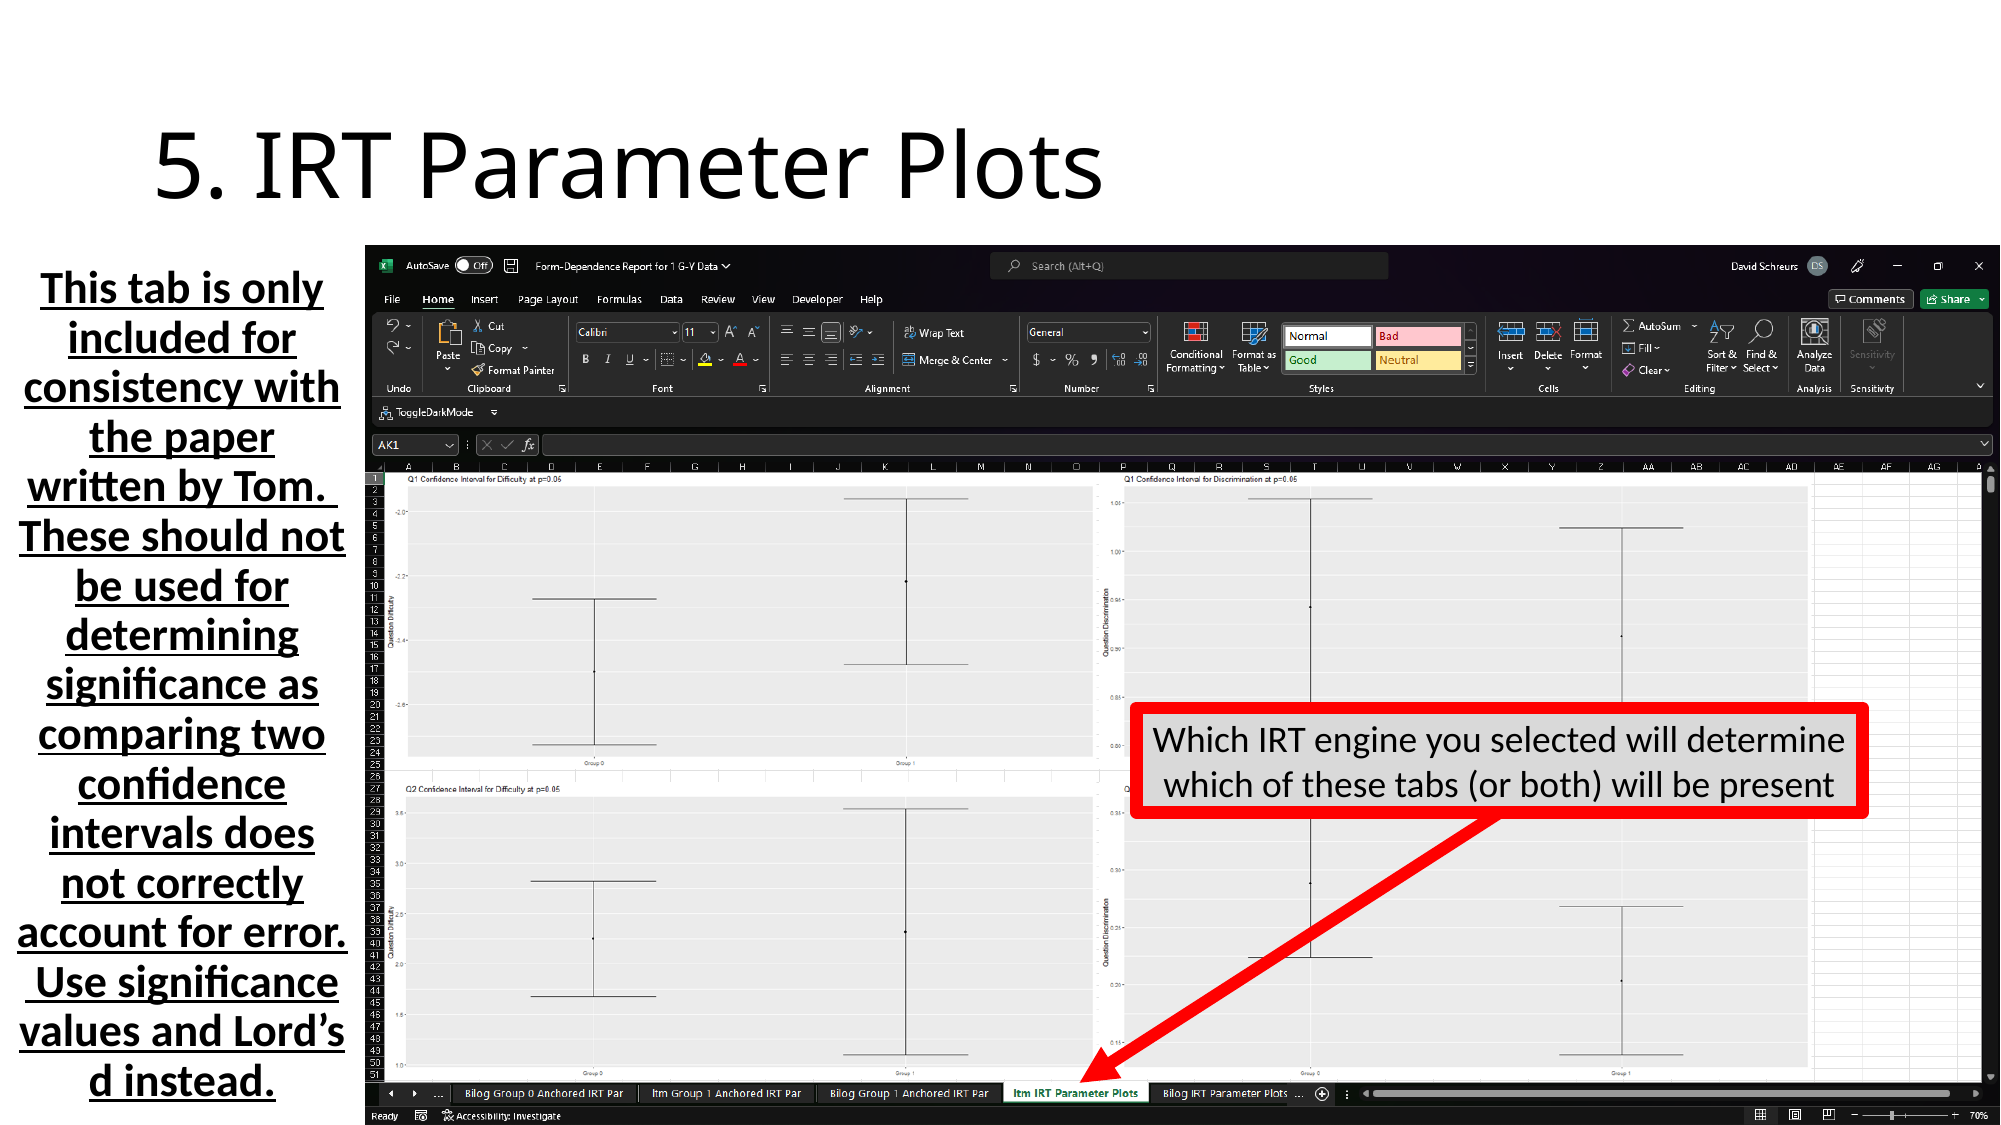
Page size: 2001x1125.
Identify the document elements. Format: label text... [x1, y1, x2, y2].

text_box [1079, 813, 1500, 1083]
list This tab is only included for consistency with the paper written by Tom. These should not be used for determining significance as comparing two confidence intervals does not correctly account for error. Use significance values and Lord’s d instead. [0, 245, 364, 1125]
picture [364, 245, 2000, 1125]
title 5. IRT Parameter Plots [137, 59, 1863, 245]
